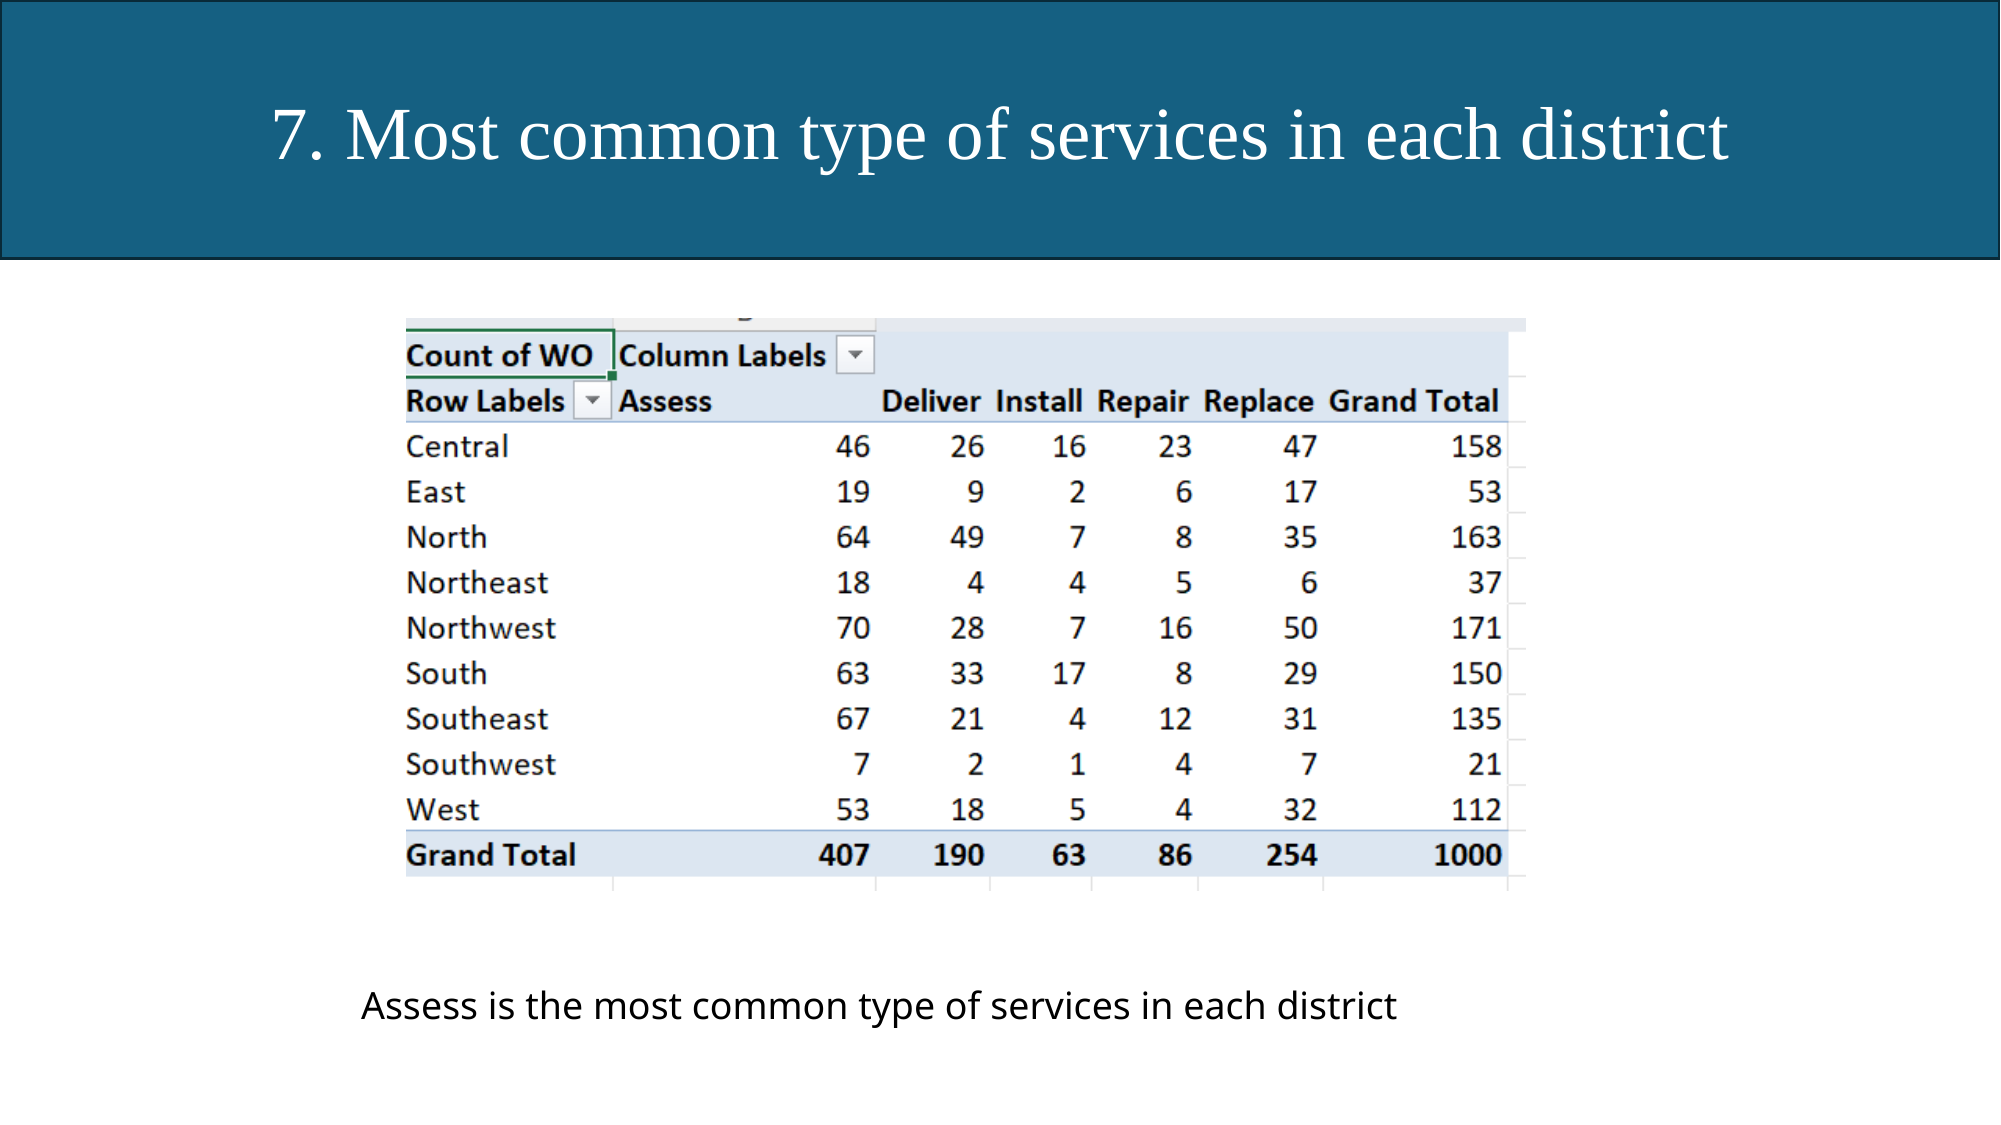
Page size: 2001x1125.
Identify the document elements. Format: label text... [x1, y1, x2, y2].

text_box 7. Most common type of services in each district [0, 0, 2000, 260]
text_box Assess is the most common type of services in each district [346, 974, 1711, 1035]
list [406, 318, 1526, 892]
